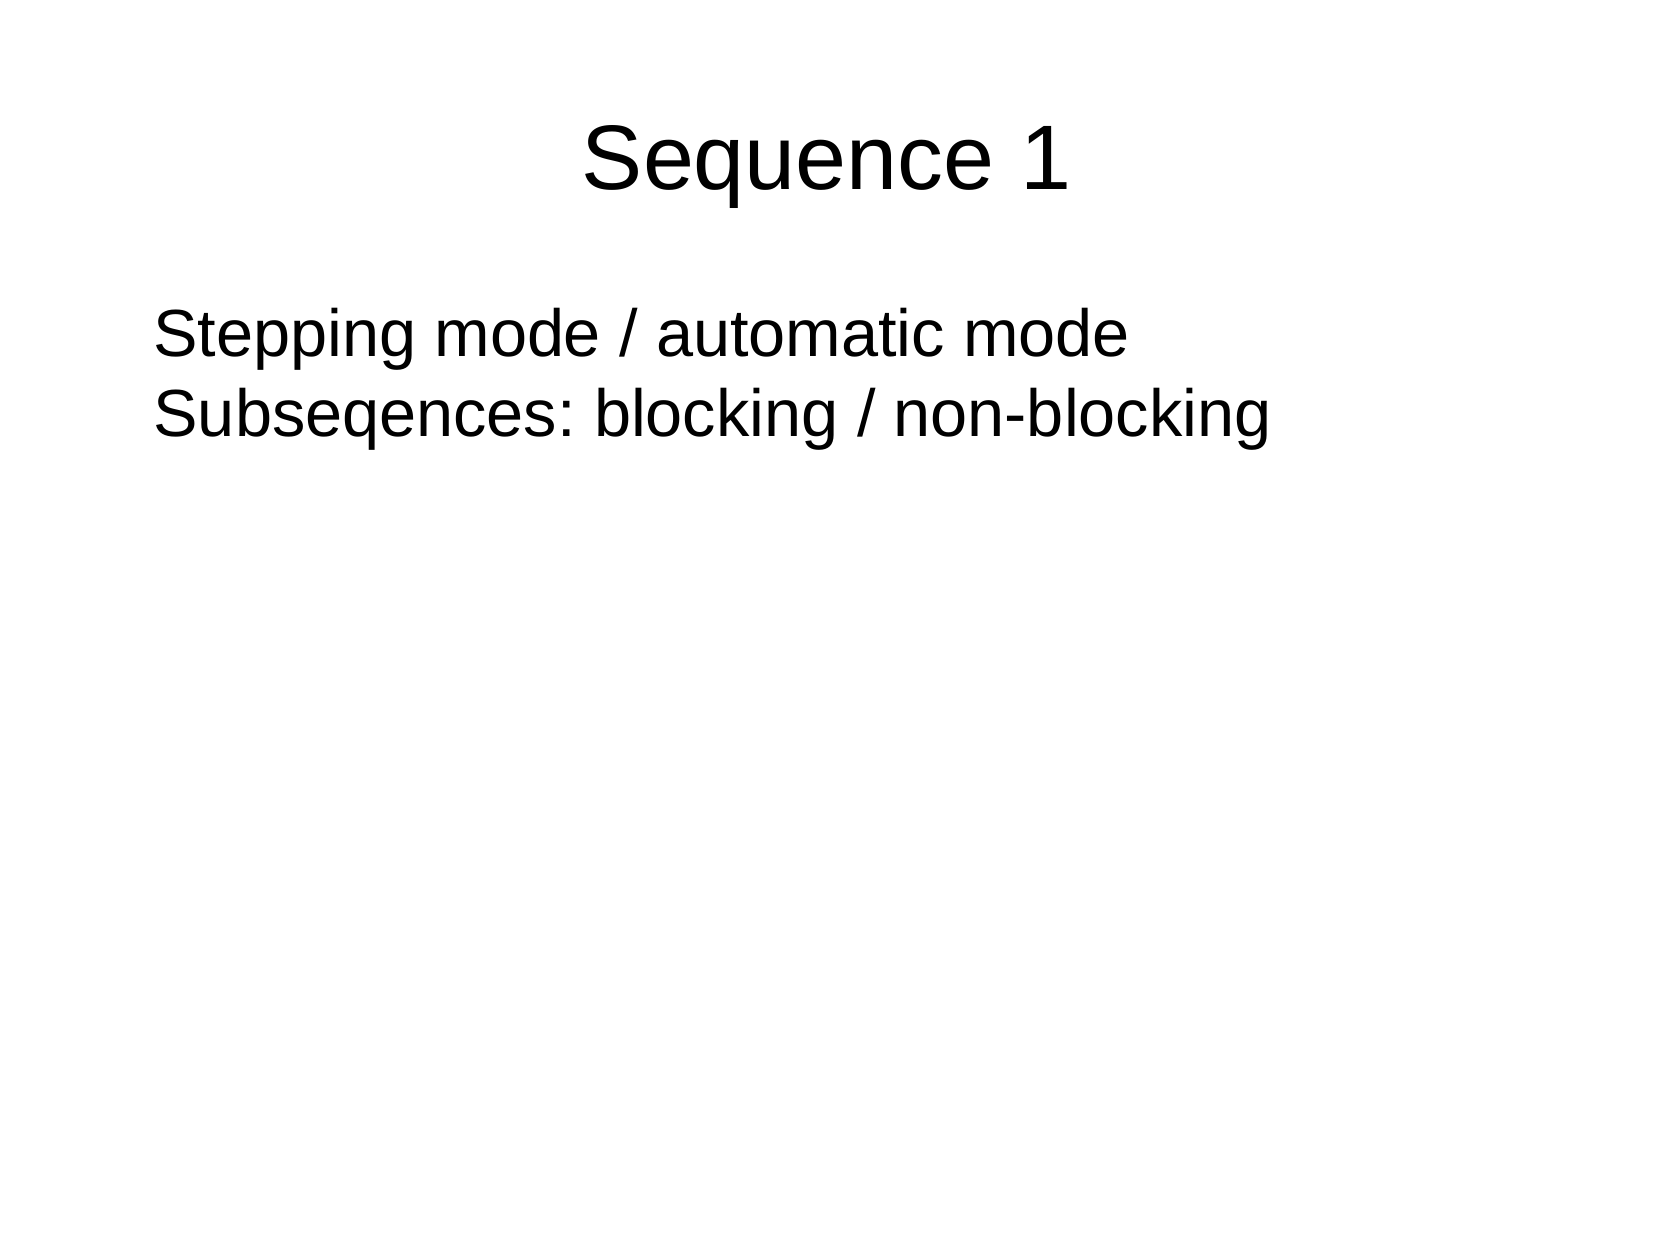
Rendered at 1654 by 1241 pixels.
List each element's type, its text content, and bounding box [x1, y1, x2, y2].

text_box Sequence 1 [82, 49, 1571, 257]
text_box Stepping mode / automatic mode Subseqences: blocking / non-blocking [82, 290, 1571, 1010]
